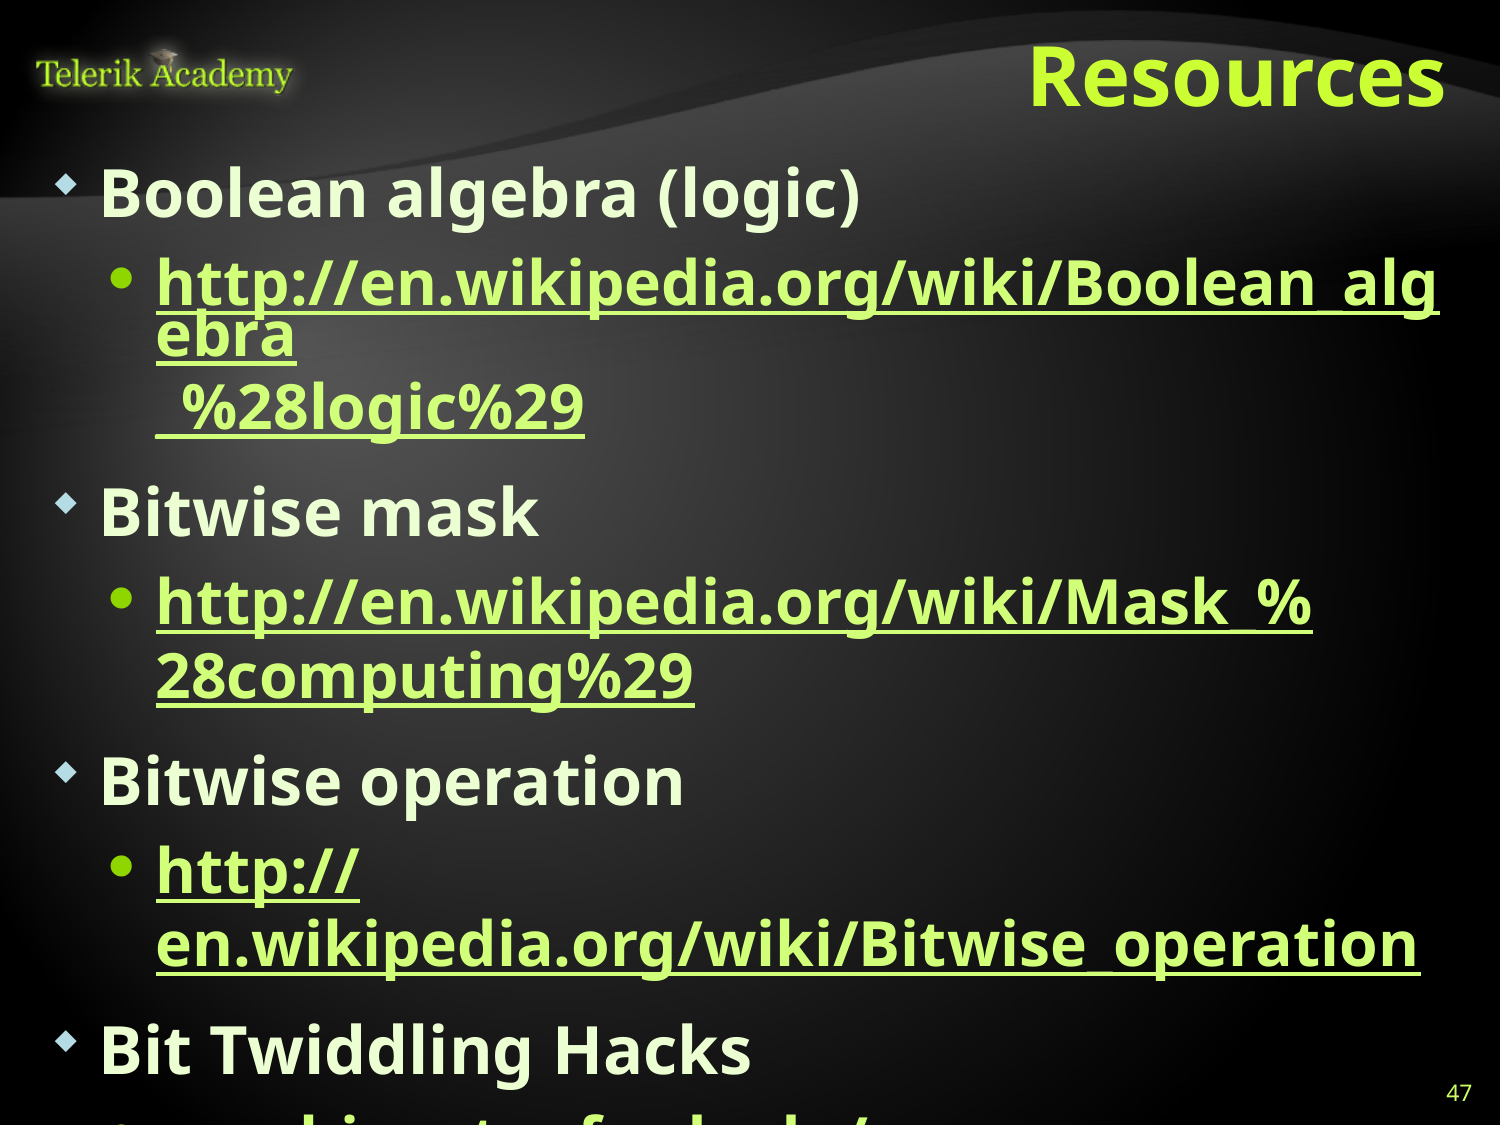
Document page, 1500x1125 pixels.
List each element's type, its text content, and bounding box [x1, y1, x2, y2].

list Boolean algebra (logic) http://en.wikipedia.org/wiki/Boolean_algebra_%28logic%29 Bitwise mask http://en.wikipedia.org/wiki/Mask_%28computing%29 Bitwise operation http://en.wikipedia.org/wiki/Bitwise_operation Bit Twiddling Hacks graphics.stanford.edu/~seander/bithacks.html [37, 149, 1463, 1075]
title Resources [300, 12, 1463, 149]
slide_number 47 [1412, 1074, 1488, 1113]
picture [0, 0, 1500, 1125]
